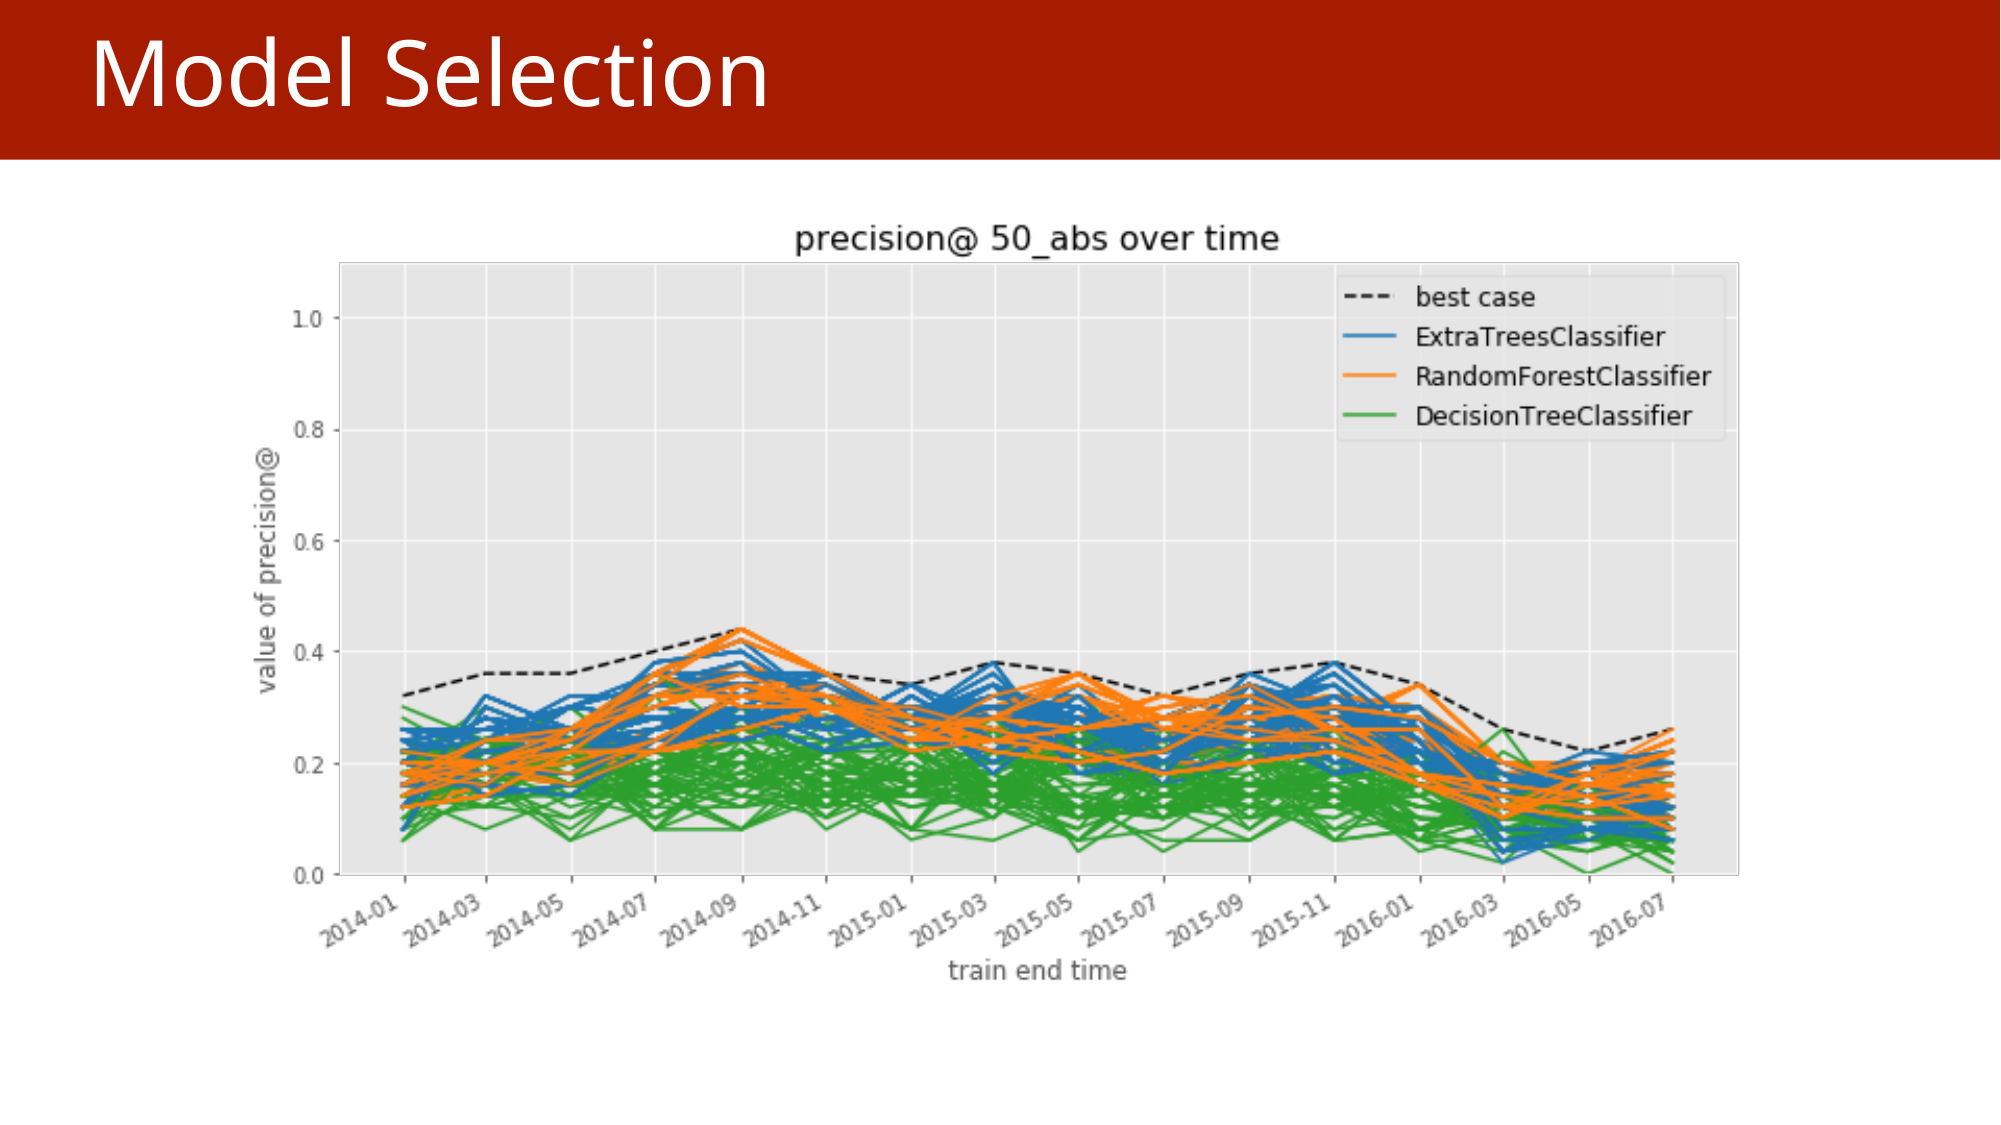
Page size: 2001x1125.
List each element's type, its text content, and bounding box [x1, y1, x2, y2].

picture [242, 211, 1758, 1001]
title Model Selection [68, 14, 1932, 140]
